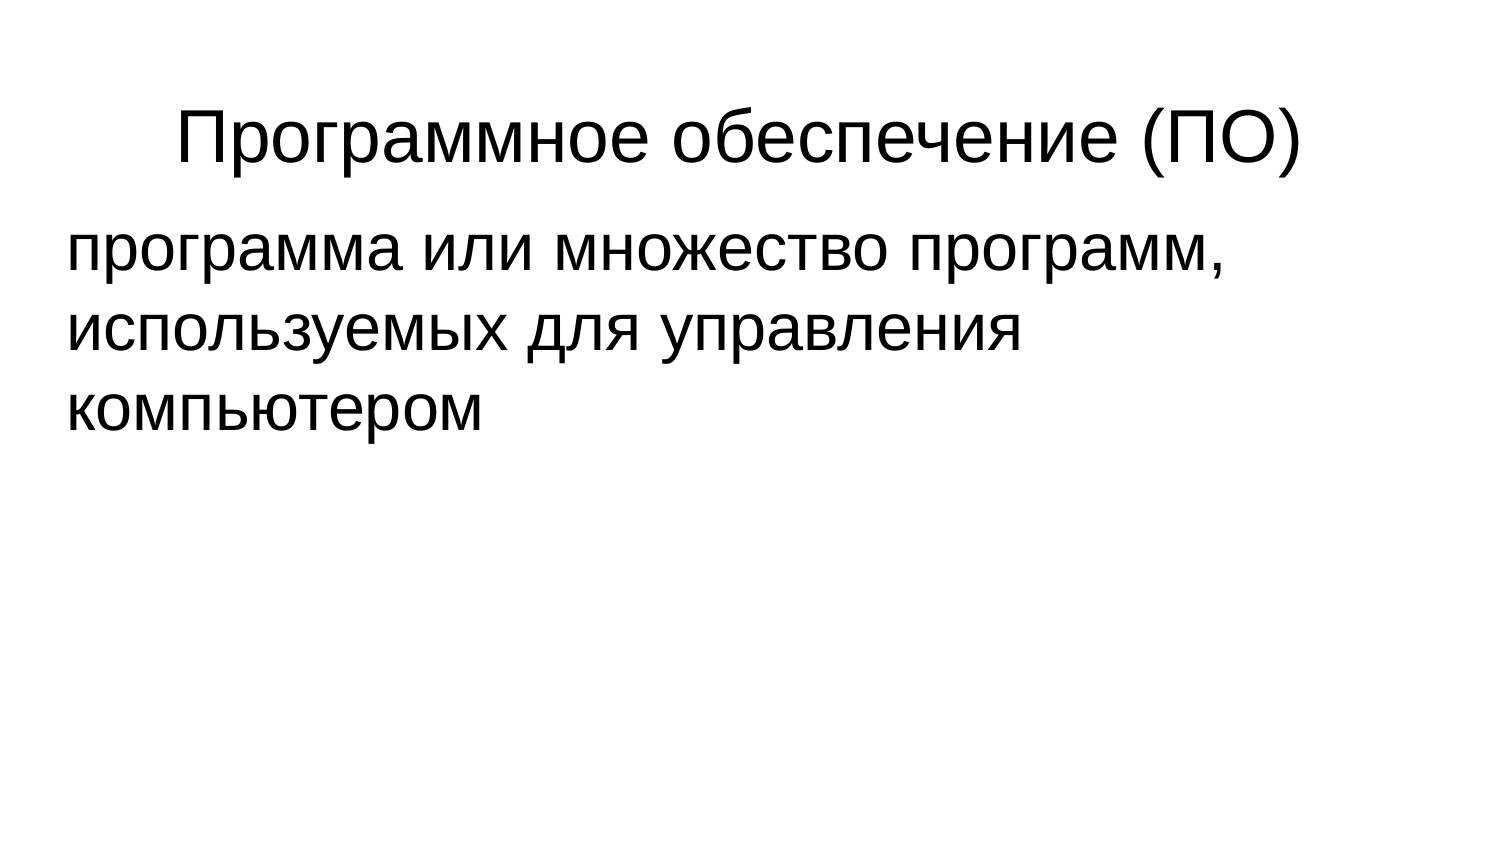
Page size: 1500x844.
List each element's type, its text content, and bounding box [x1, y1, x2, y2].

title Программное обеспечение (ПО) [51, 72, 1449, 167]
list программа или множество программ, используемых для управления компьютером [51, 189, 1449, 750]
